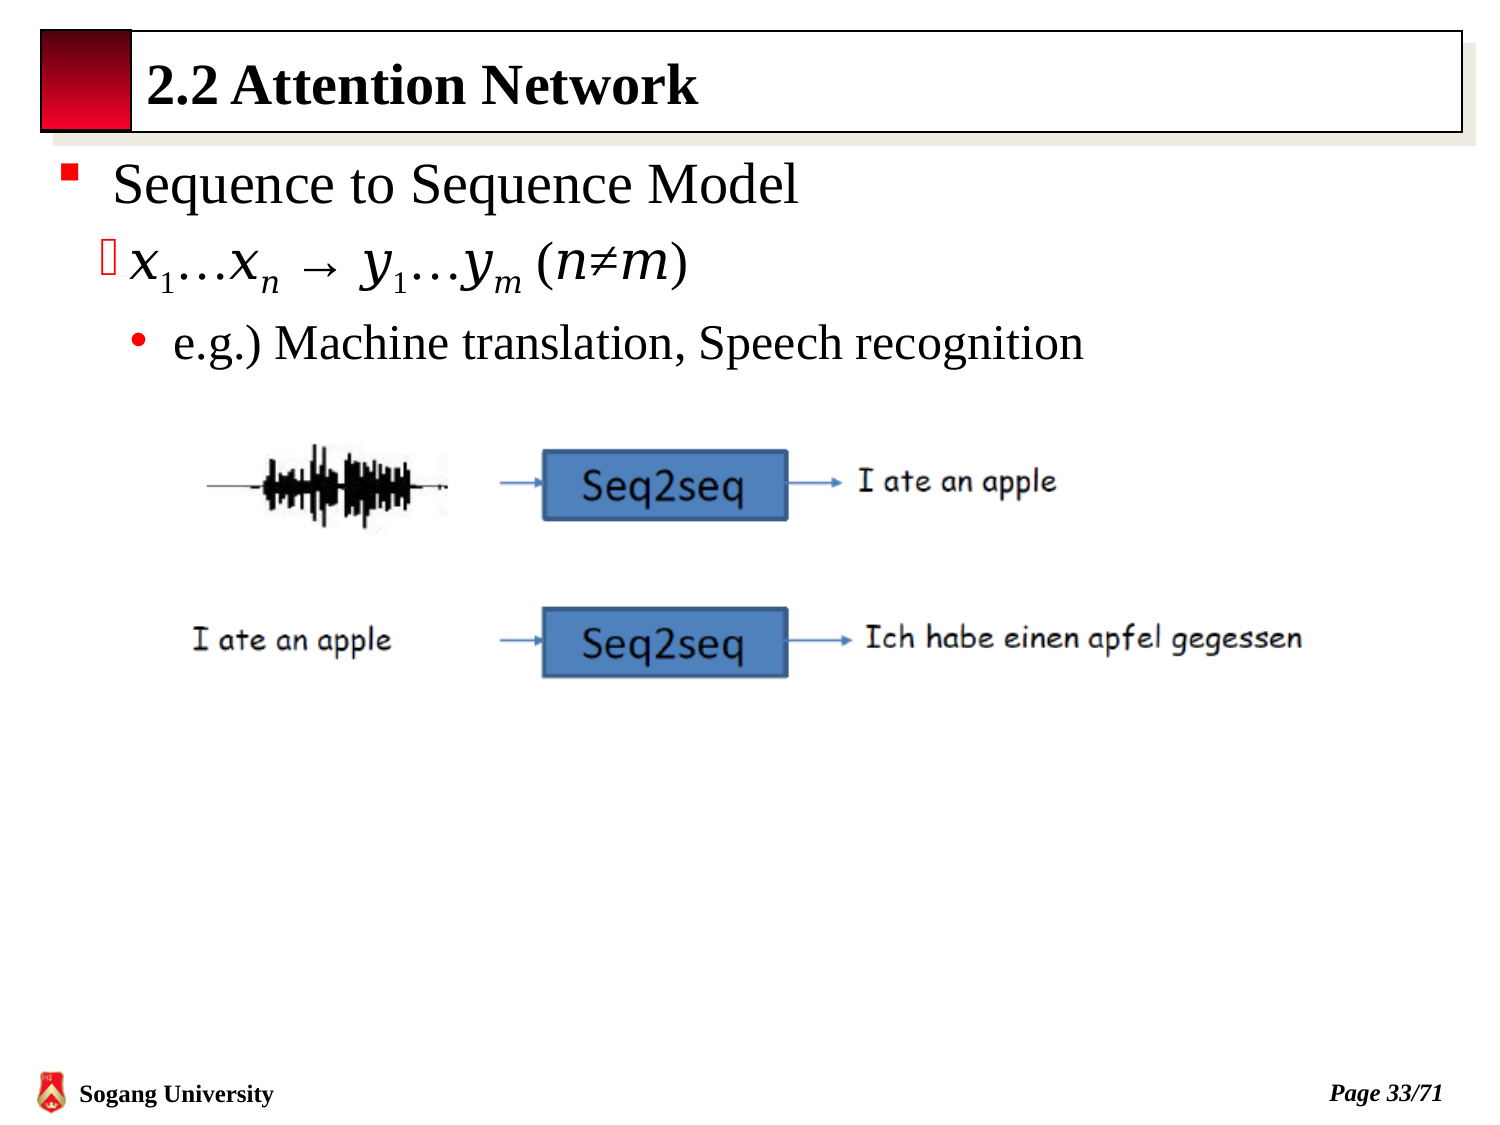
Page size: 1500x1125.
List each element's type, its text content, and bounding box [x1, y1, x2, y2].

picture [35, 1066, 70, 1117]
slide_number Page 32/71 [1253, 1069, 1459, 1125]
title 2.2 Attention Network [131, 32, 1462, 131]
list Sequence to Sequence Model 𝑥1…𝑥𝑛 → 𝑦1…𝑦𝑚 (𝑛≠𝑚) e.g.) Machine translation, Speech recognition [41, 137, 1459, 1052]
picture [176, 432, 1324, 693]
